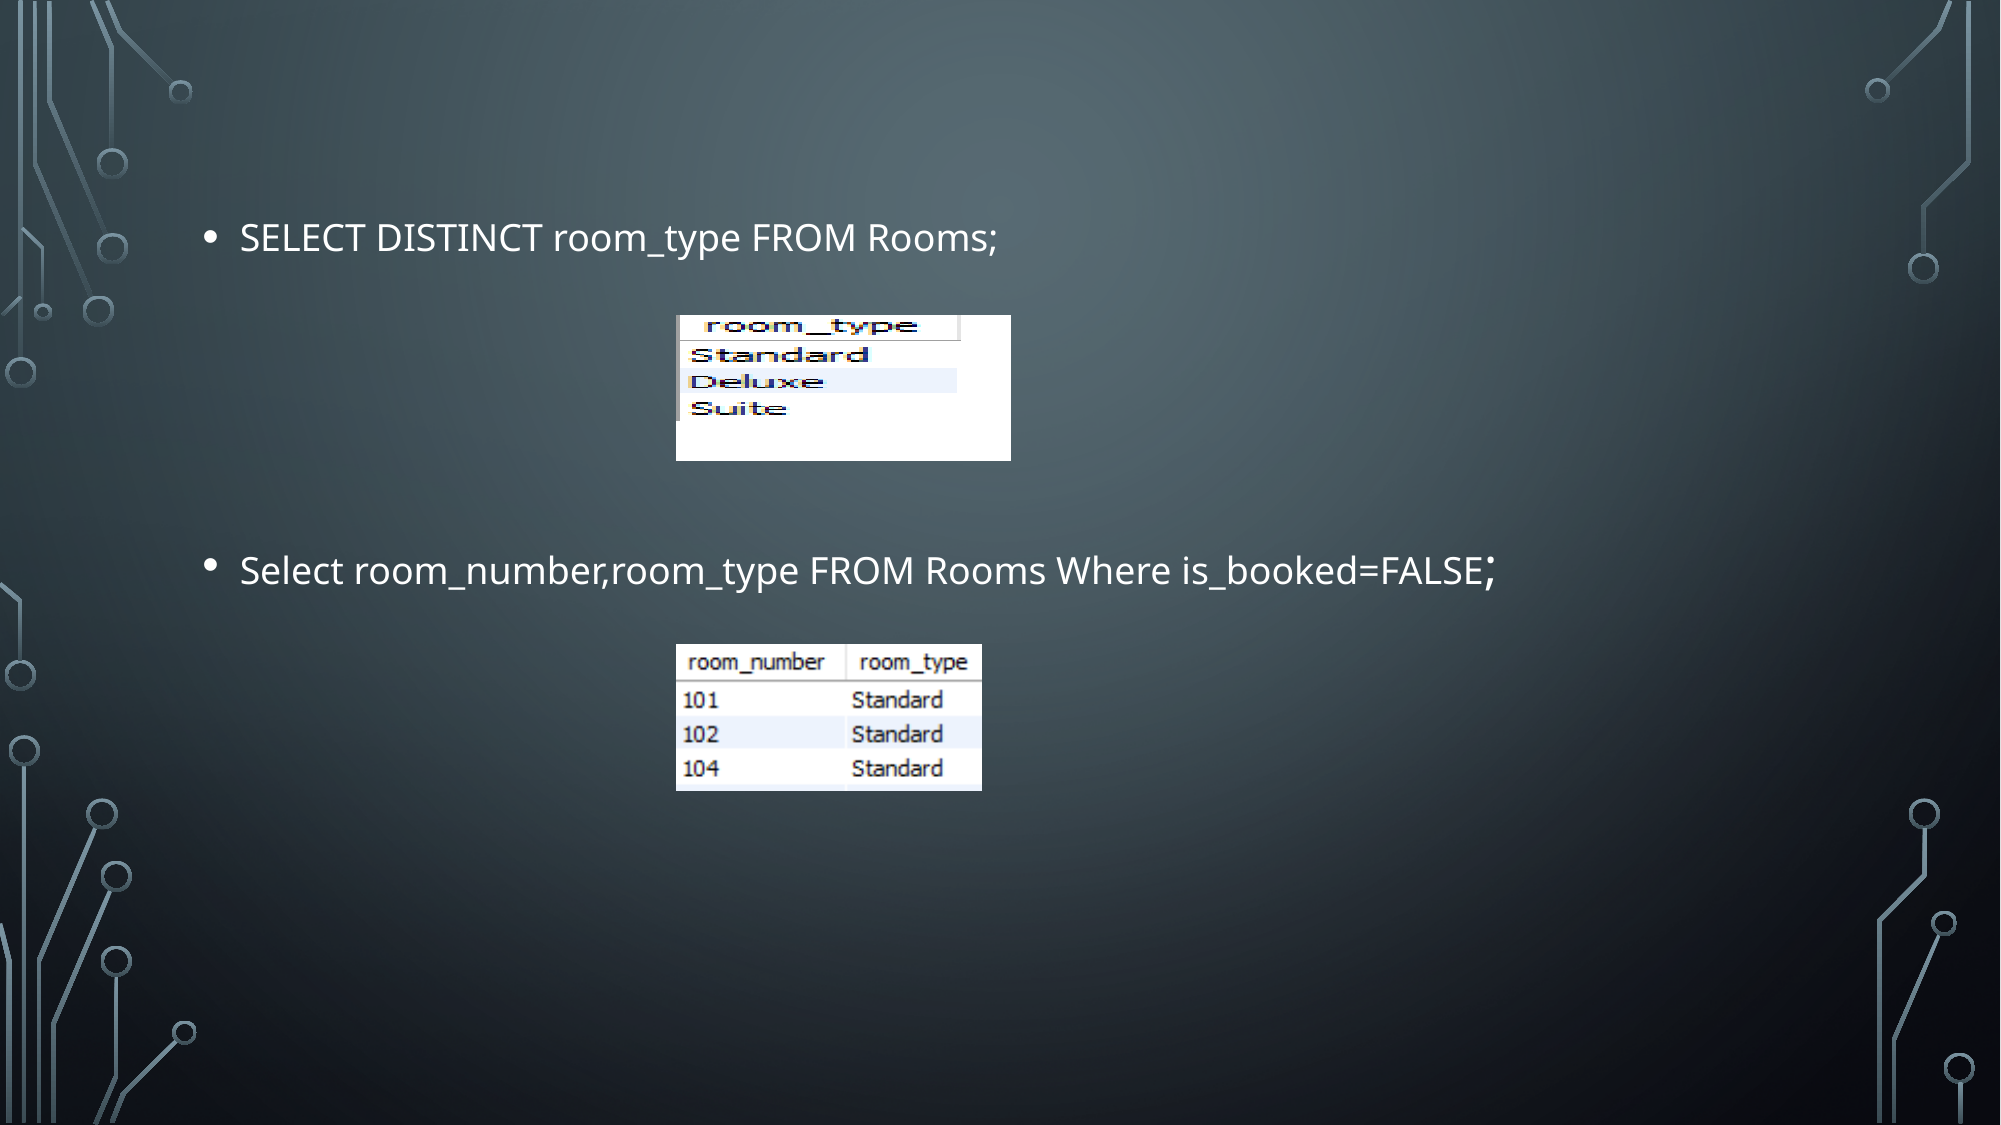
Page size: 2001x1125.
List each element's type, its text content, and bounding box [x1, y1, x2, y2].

list SELECT DISTINCT room_type FROM Rooms; Select room_number,room_type FROM Rooms Where is_booked=FALSE; [187, 57, 1813, 950]
picture [675, 315, 1011, 462]
picture [675, 644, 982, 792]
